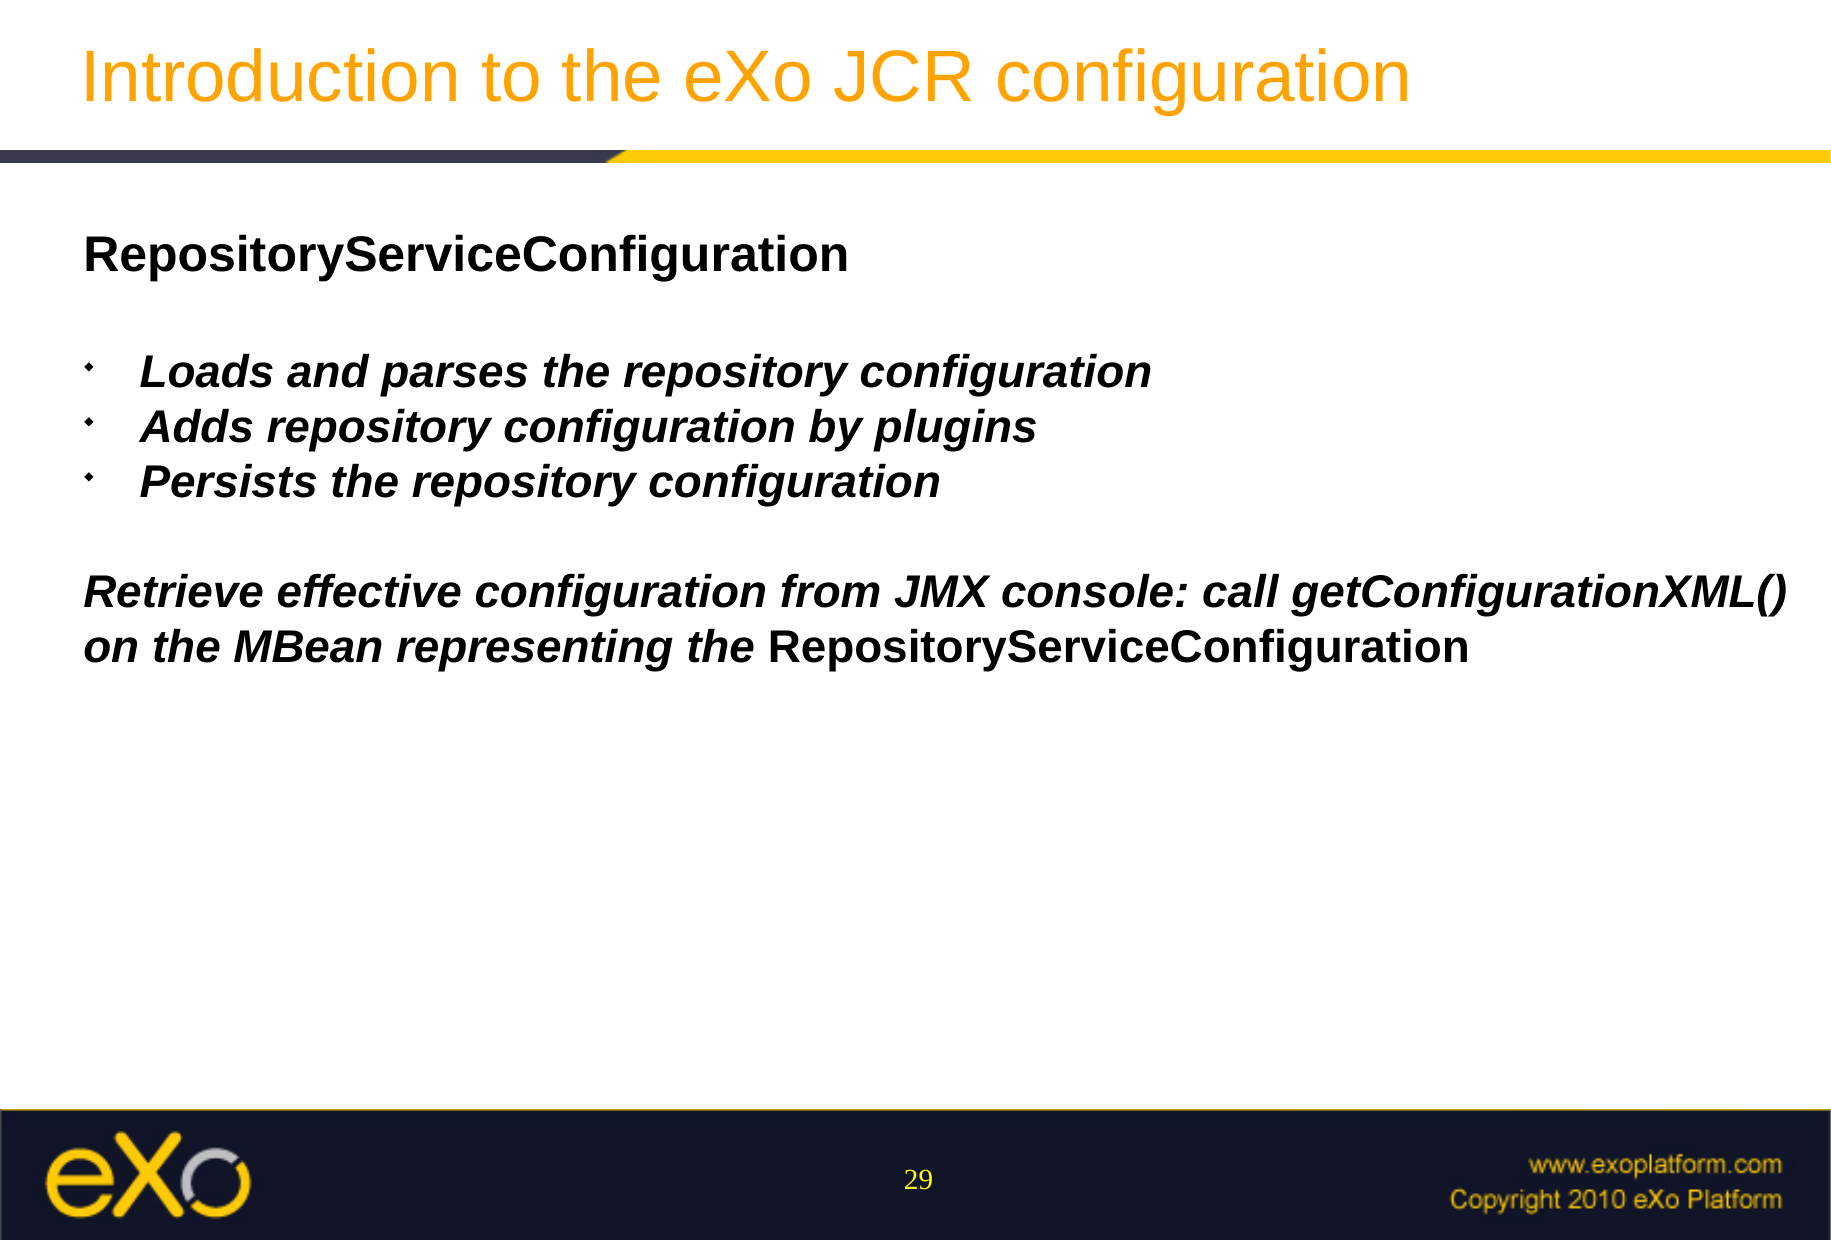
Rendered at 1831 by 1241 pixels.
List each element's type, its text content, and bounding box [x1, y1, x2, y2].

picture [0, 150, 1831, 163]
picture [0, 1109, 1831, 1240]
text_box RepositoryServiceConfiguration Loads and parses the repository configuration Adds repository configuration by plugins Persists the repository configuration Retrieve effective configuration from JMX console: call getConfigurationXML() on the MBean representing the RepositoryServiceConfiguration [83, 221, 1806, 1057]
text_box Introduction to the eXo JCR configuration [80, 41, 1751, 117]
